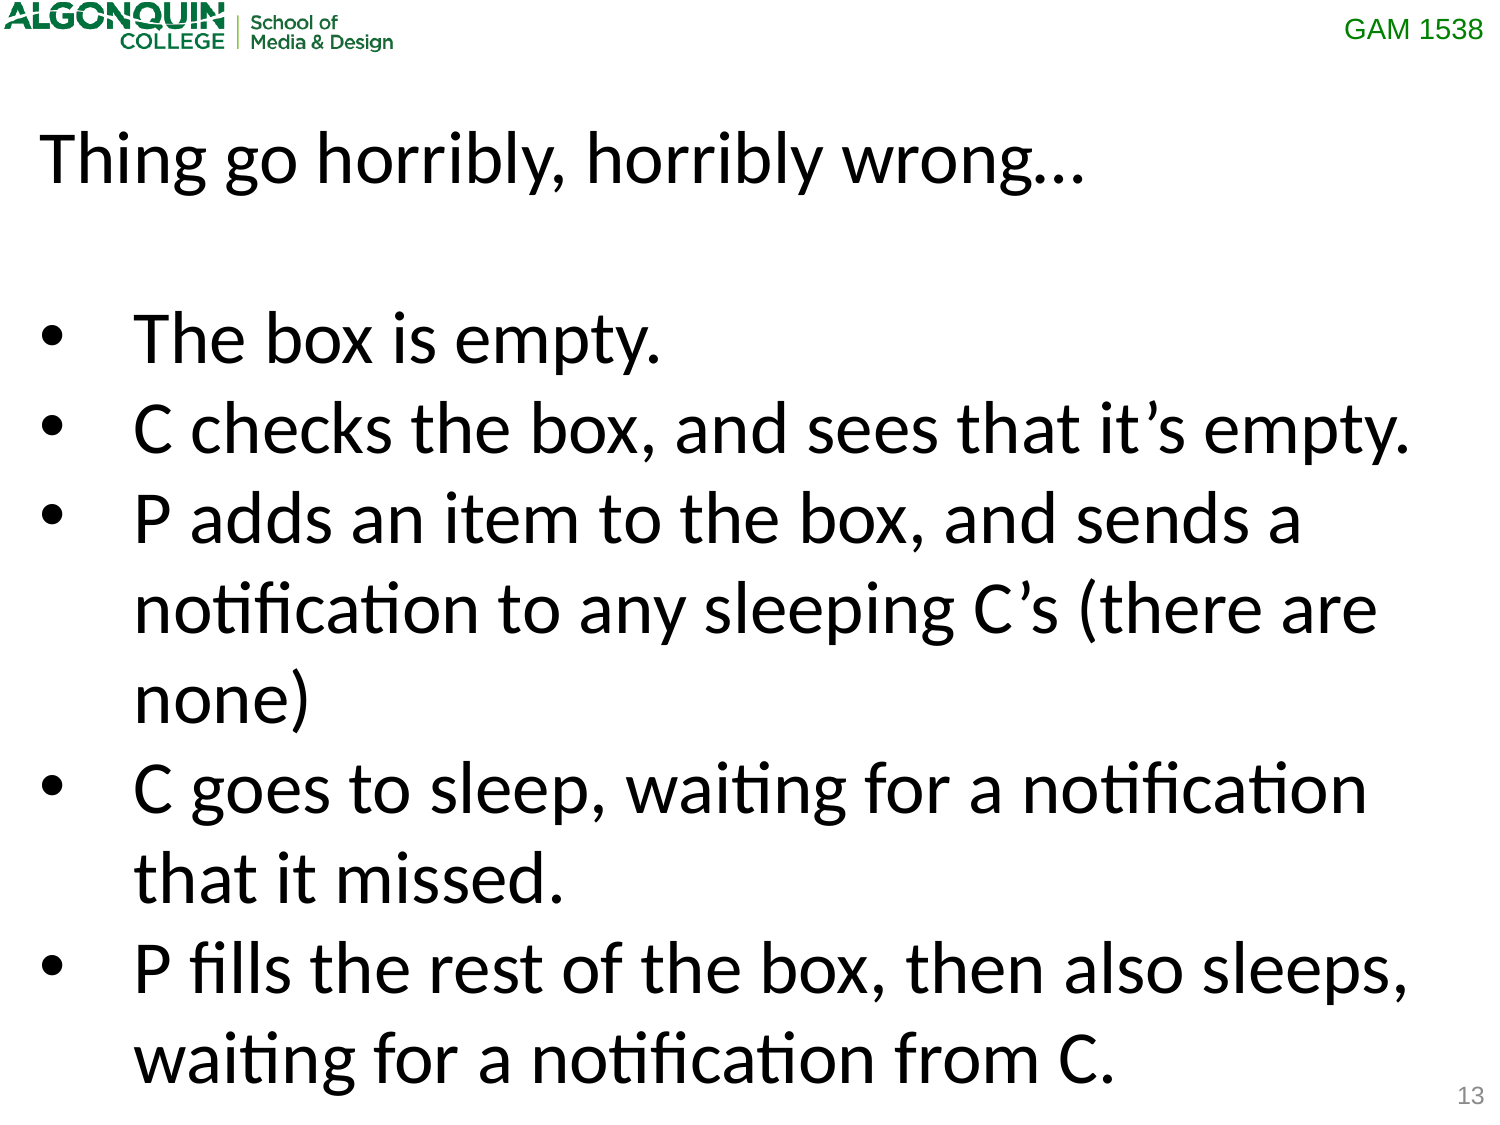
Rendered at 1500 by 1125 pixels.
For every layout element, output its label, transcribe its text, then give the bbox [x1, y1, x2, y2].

text_box Thing go horribly, horribly wrong… The box is empty. C checks the box, and sees that it’s empty. P adds an item to the box, and sends a notification to any sleeping C’s (there are none) C goes to sleep, waiting for a notification that it missed. P fills the rest of the box, then also sleeps, waiting for a notification from C. [25, 101, 1477, 1107]
slide_number 13 [1149, 1065, 1500, 1125]
picture [0, 0, 399, 54]
